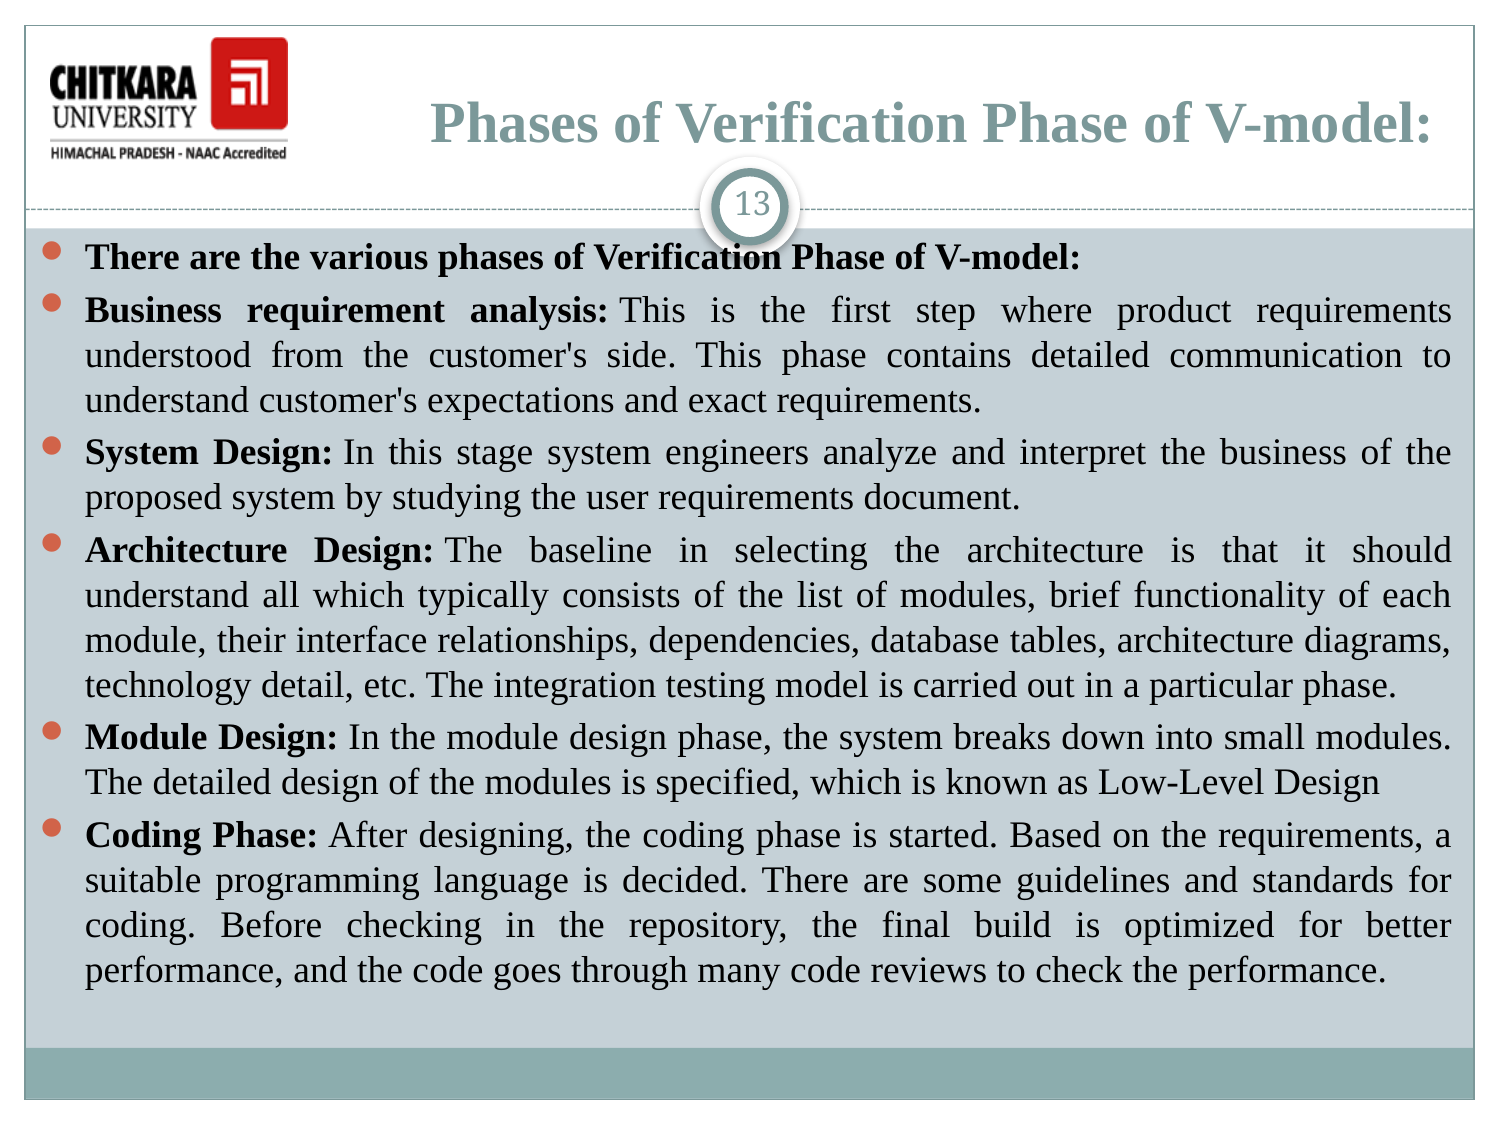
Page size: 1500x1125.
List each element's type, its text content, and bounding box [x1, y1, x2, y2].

list There are the various phases of Verification Phase of V-model: Business requirement analysis: This is the first step where product requirements understood from the customer's side. This phase contains detailed communication to understand customer's expectations and exact requirements. System Design: In this stage system engineers analyze and interpret the business of the proposed system by studying the user requirements document. Architecture Design: The baseline in selecting the architecture is that it should understand all which typically consists of the list of modules, brief functionality of each module, their interface relationships, dependencies, database tables, architecture diagrams, technology detail, etc. The integration testing model is carried out in a particular phase. Module Design: In the module design phase, the system breaks down into small modules. The detailed design of the modules is specified, which is known as Low-Level Design Coding Phase: After designing, the coding phase is started. Based on the requirements, a suitable programming language is decided. There are some guidelines and standards for coding. Before checking in the repository, the final build is optimized for better performance, and the code goes through many code reviews to check the performance. [24, 224, 1469, 1038]
slide_number 13 [715, 168, 791, 241]
title Phases of Verification Phase of V-model: [289, 37, 1450, 162]
picture [49, 37, 288, 163]
